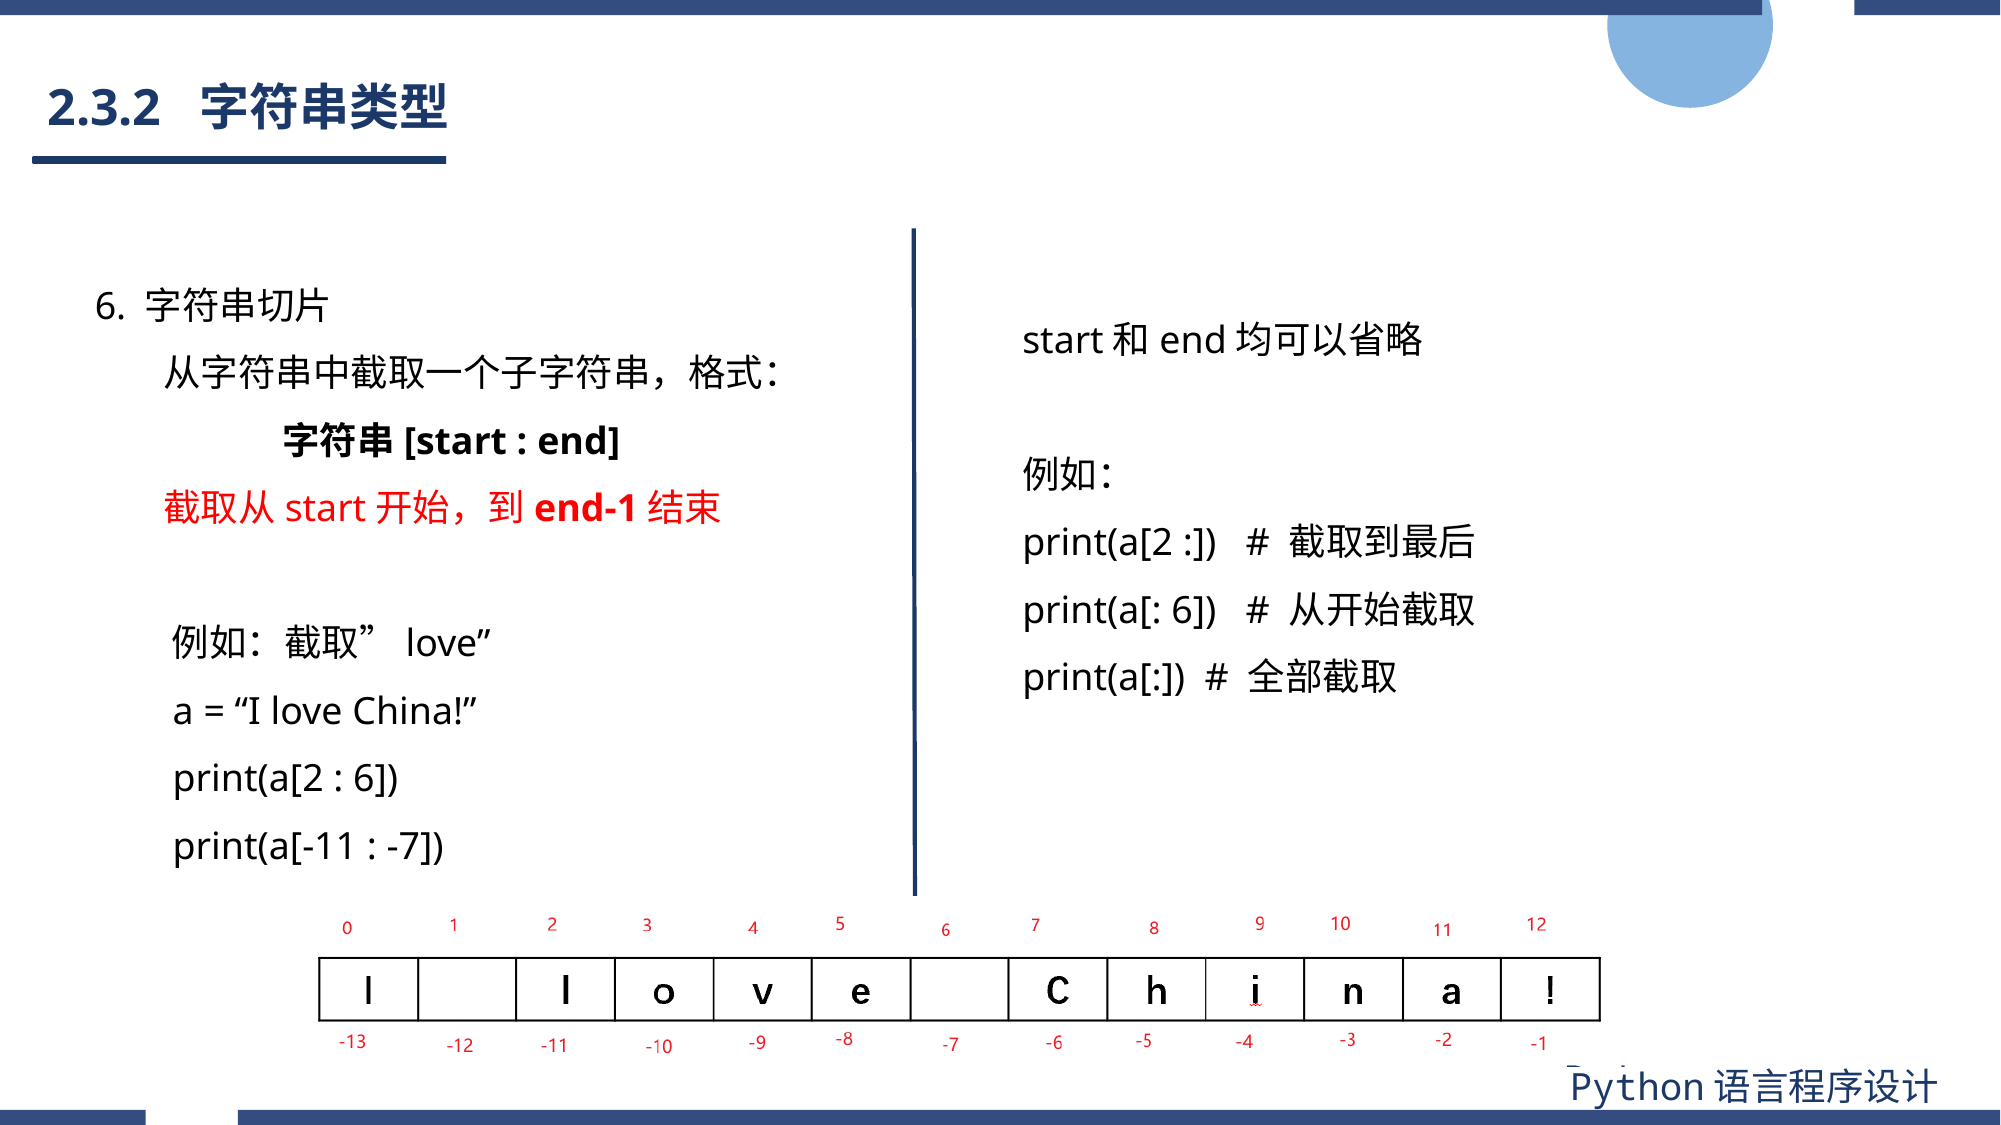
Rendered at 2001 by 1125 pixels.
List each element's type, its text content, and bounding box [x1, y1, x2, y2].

text_box start和end均可以省略 例如： print(a[2 :]) # 截取到最后 print(a[: 6]) # 从开始截取 print(a[:]) # 全部截取 [1007, 285, 1799, 841]
title 2.3.2 字符串类型 [32, 67, 939, 152]
text_box 6. 字符串切片 从字符串中截取一个子字符串，格式： 字符串[start : end] 截取从start开始，到end-1结束 例如：截取”love” a = “I love China!” print(a[2 : 6]) print(a[-11 : -7]) [79, 251, 872, 874]
picture [253, 896, 1639, 1067]
